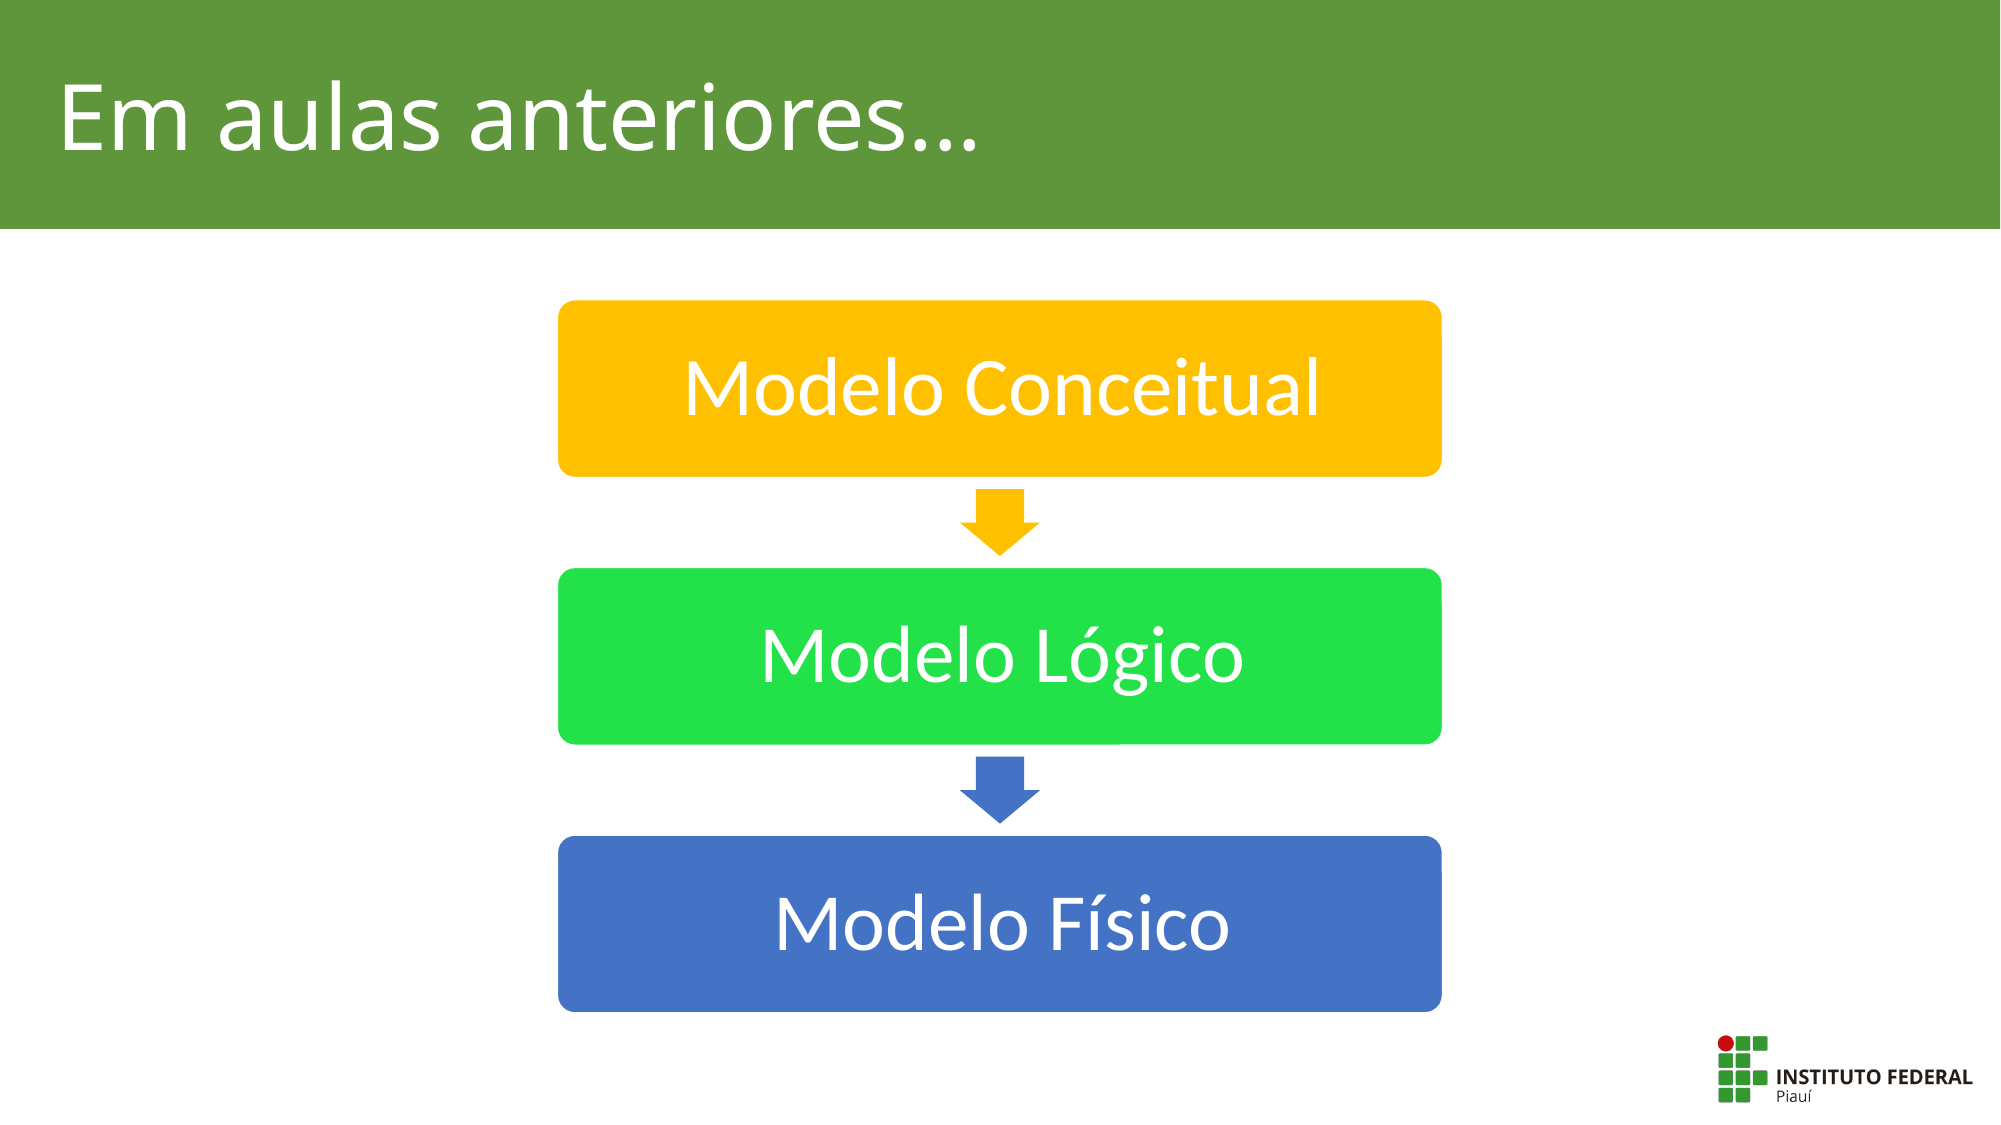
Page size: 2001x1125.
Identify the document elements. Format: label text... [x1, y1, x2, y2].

title Em aulas anteriores... [41, 11, 1766, 230]
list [137, 299, 1863, 1014]
picture [1680, 950, 2001, 1125]
